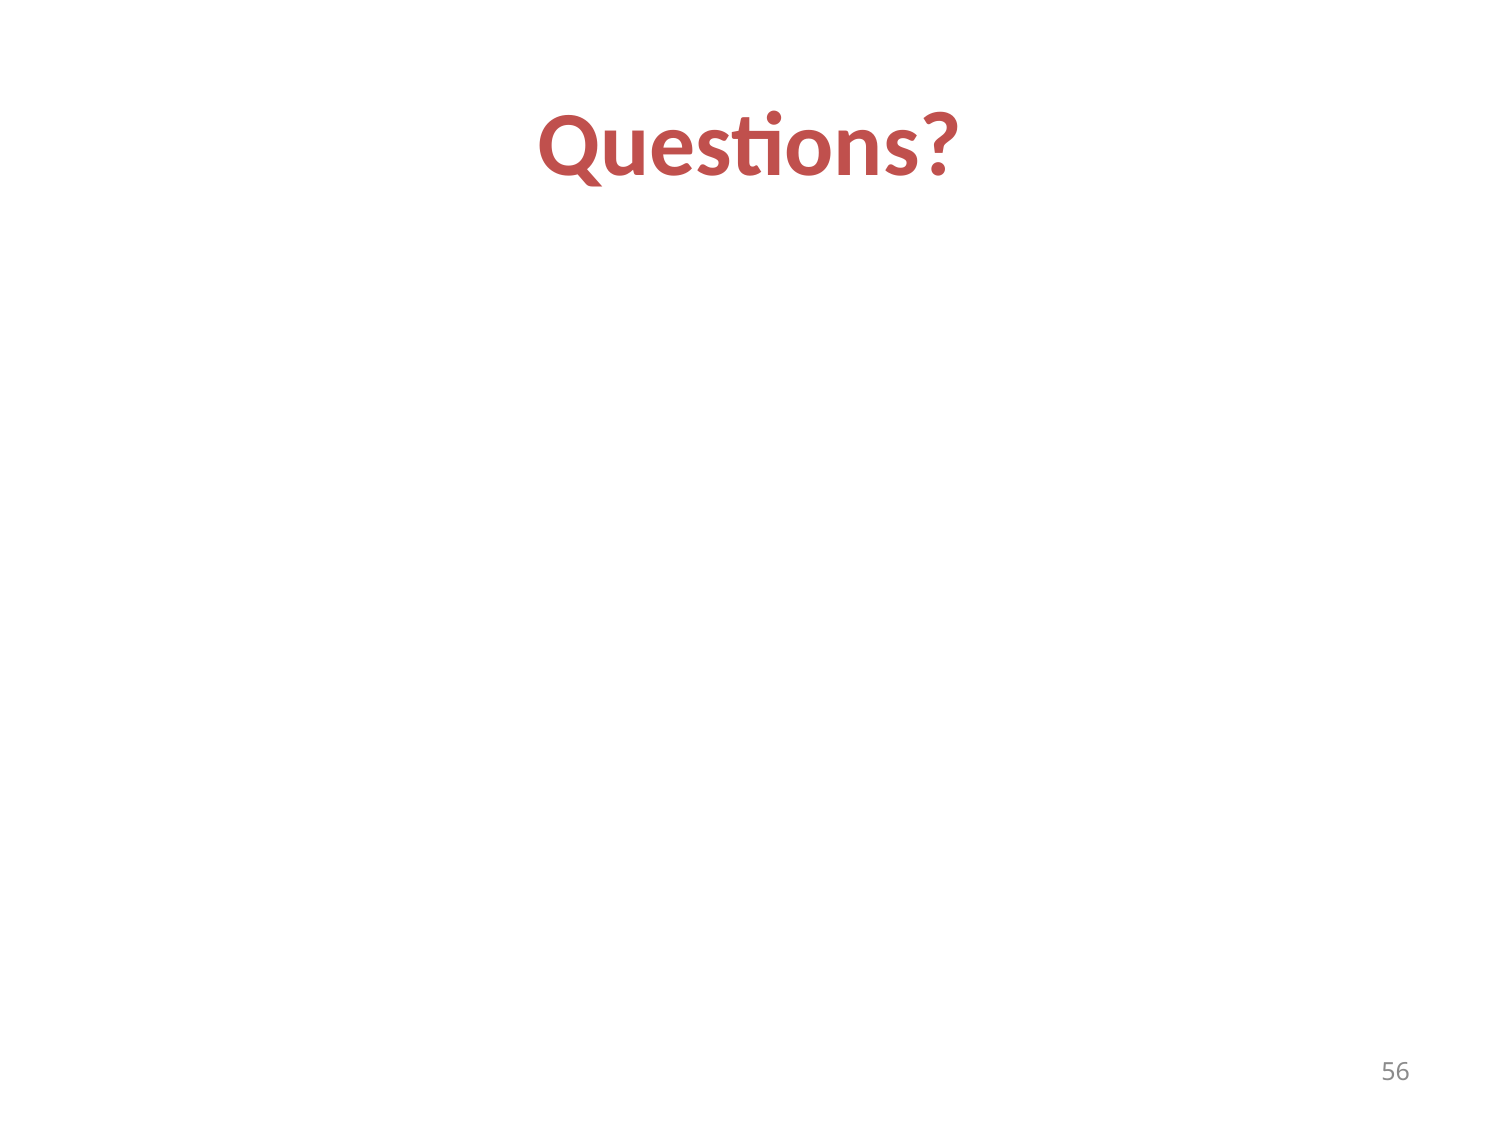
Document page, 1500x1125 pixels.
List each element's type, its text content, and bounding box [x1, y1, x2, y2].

slide_number 56 [1074, 1042, 1425, 1103]
title Questions? [75, 45, 1425, 233]
